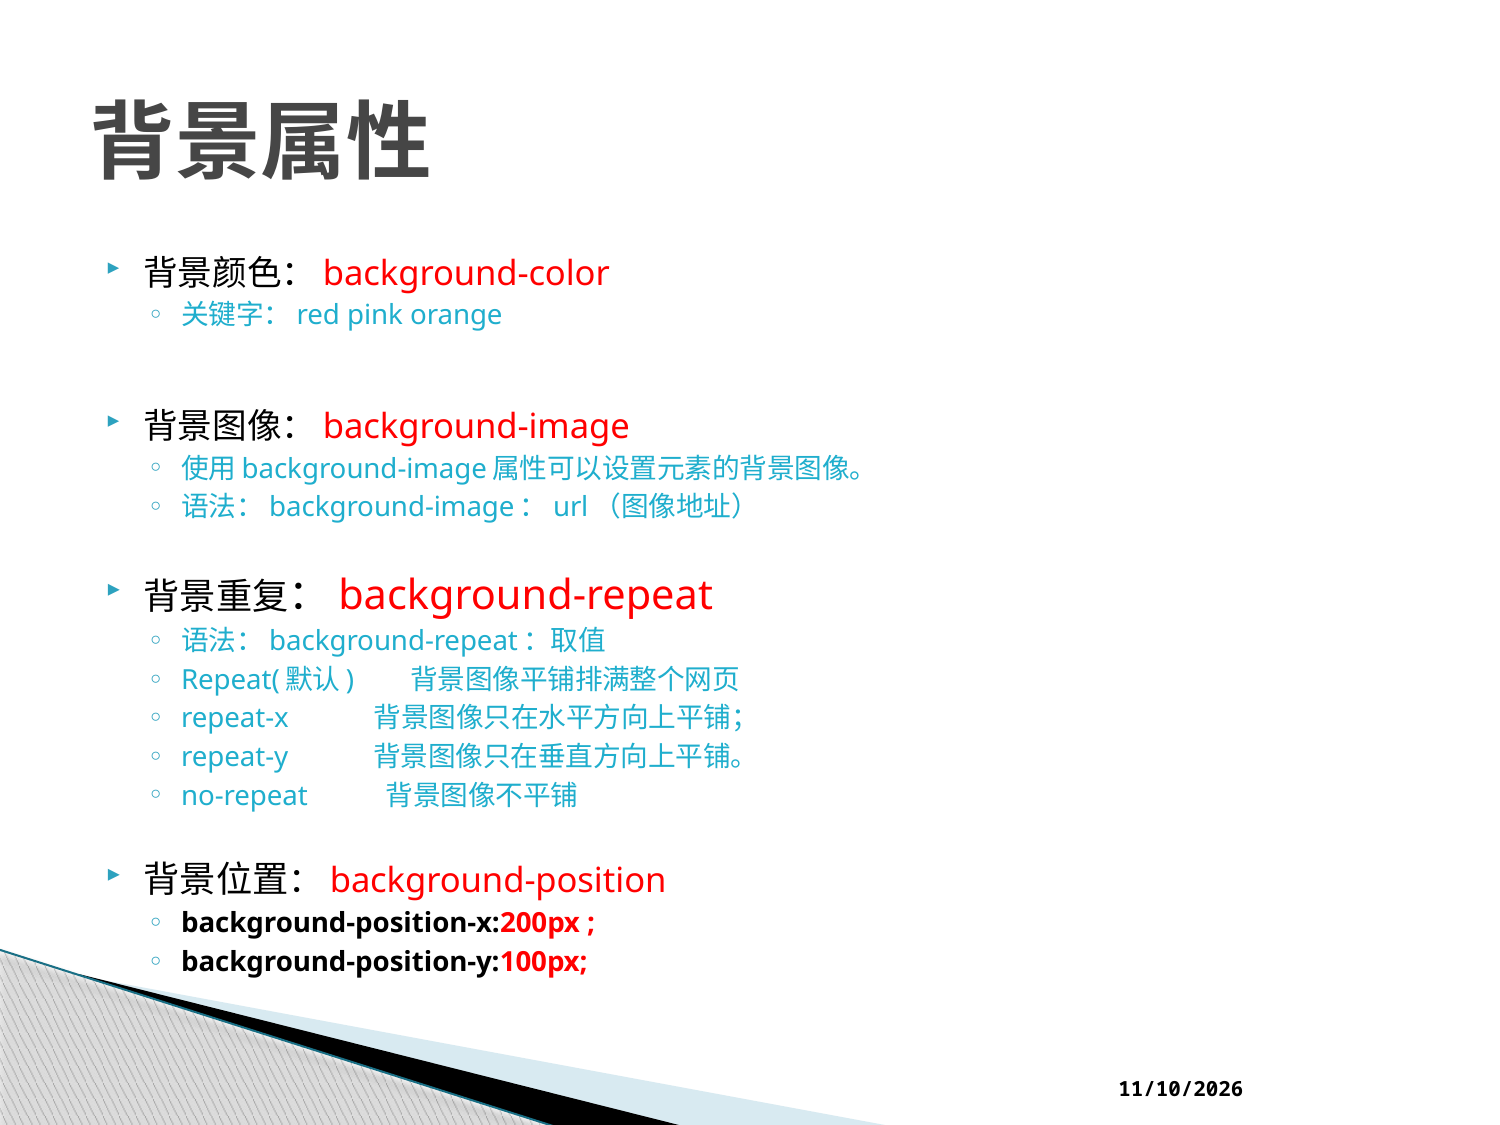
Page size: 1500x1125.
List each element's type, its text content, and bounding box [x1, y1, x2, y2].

list 背景颜色：background-color 关键字：red pink orange 背景图像：background-image 使用background-image属性可以设置元素的背景图像。 语法：background-image：url（图像地址） 背景重复：background-repeat 语法：background-repeat：取值 Repeat(默认) 背景图像平铺排满整个网页 repeat-x 背景图像只在水平方向上平铺； repeat-y 背景图像只在垂直方向上平铺。 no-repeat 背景图像不平铺 背景位置：background-position background-position-x:200px ; background-position-y:100px; [75, 243, 1425, 986]
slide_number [1103, 1051, 1419, 1112]
title 背景属性 [75, 45, 1425, 233]
